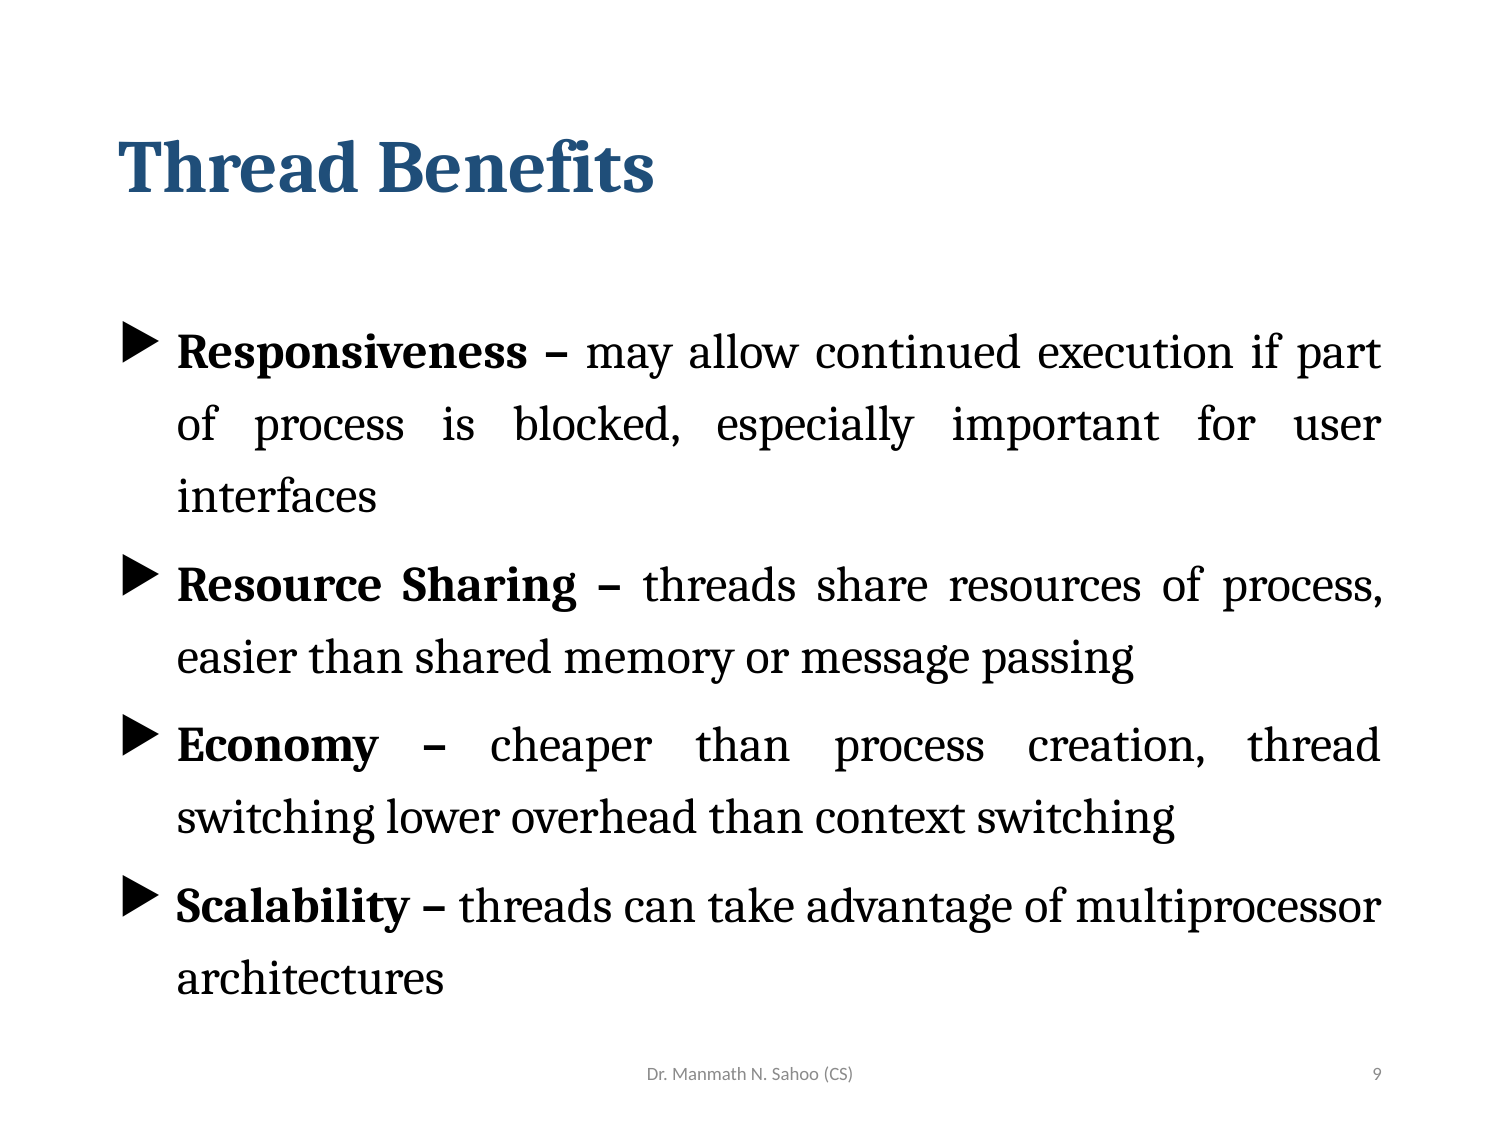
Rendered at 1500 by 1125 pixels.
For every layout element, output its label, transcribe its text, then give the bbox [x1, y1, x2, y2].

title Thread Benefits [103, 59, 1397, 278]
slide_number 9 [1059, 1042, 1397, 1103]
footer Dr. Manmath N. Sahoo (CS) [496, 1042, 1004, 1103]
list Responsiveness – may allow continued execution if part of process is blocked, especially important for user interfaces Resource Sharing – threads share resources of process, easier than shared memory or message passing Economy – cheaper than process creation, thread switching lower overhead than context switching Scalability – threads can take advantage of multiprocessor architectures [103, 299, 1397, 1014]
